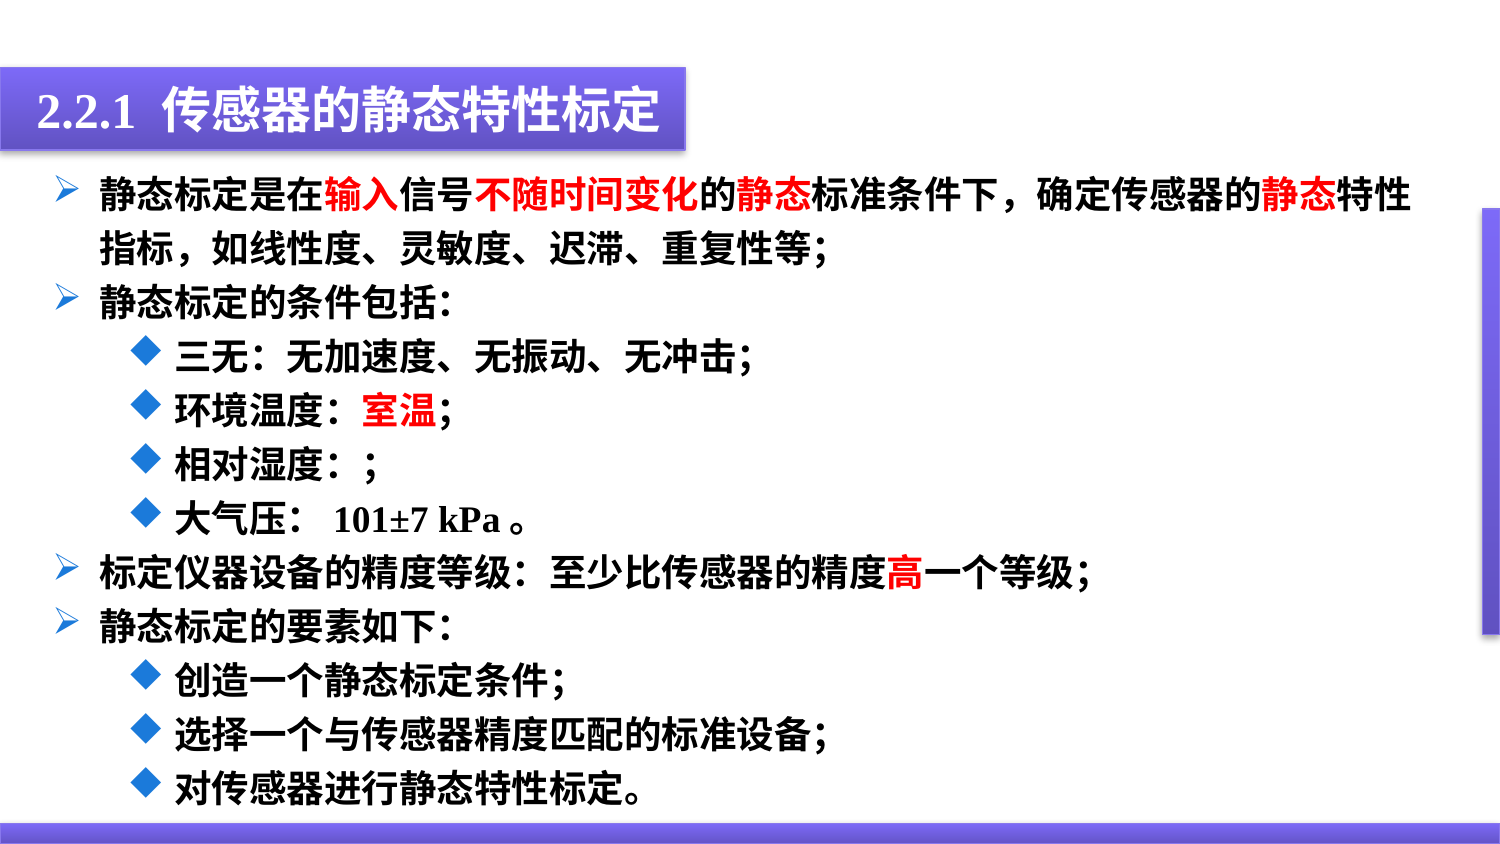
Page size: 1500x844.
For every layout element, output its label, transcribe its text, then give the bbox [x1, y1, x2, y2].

text_box 2.2.1 传感器的静态特性标定 [9, 71, 676, 146]
text_box [0, 67, 686, 151]
